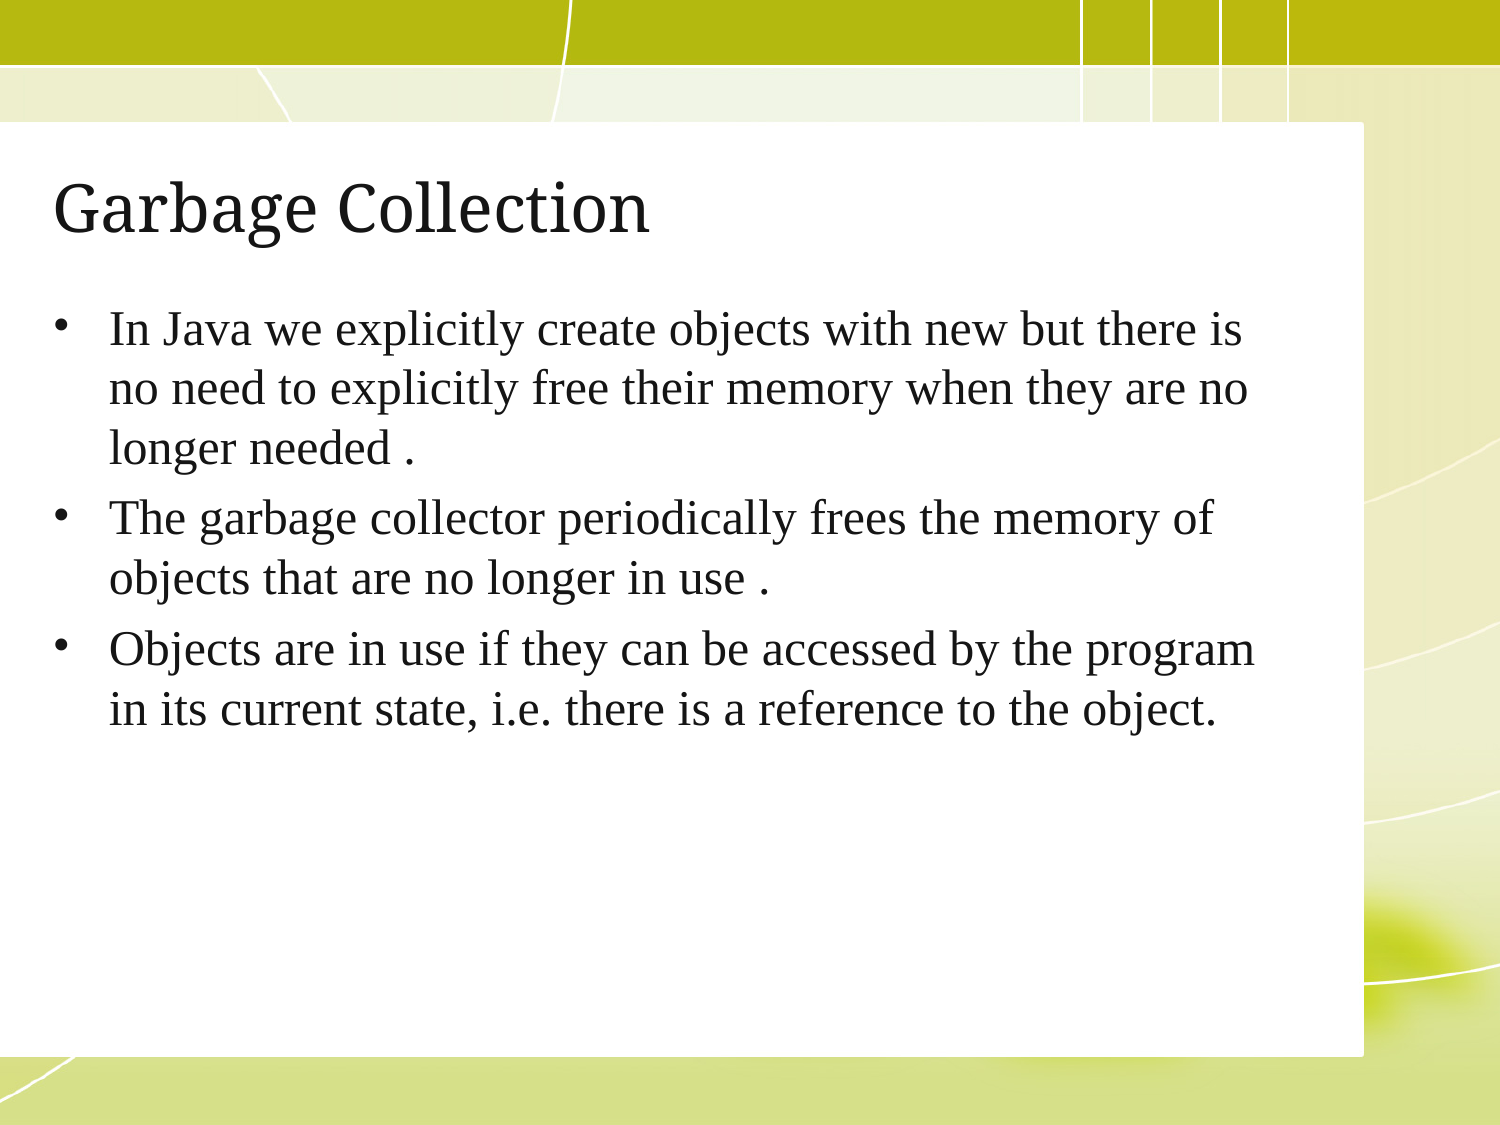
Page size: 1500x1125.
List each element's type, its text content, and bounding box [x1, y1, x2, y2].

picture [0, 0, 1500, 1125]
list In Java we explicitly create objects with new but there is no need to explicitly free their memory when they are no longer needed . The garbage collector periodically frees the memory of objects that are no longer in use . Objects are in use if they can be accessed by the program in its current state, i.e. there is a reference to the object. [37, 287, 1288, 963]
title Garbage Collection [37, 137, 1288, 275]
